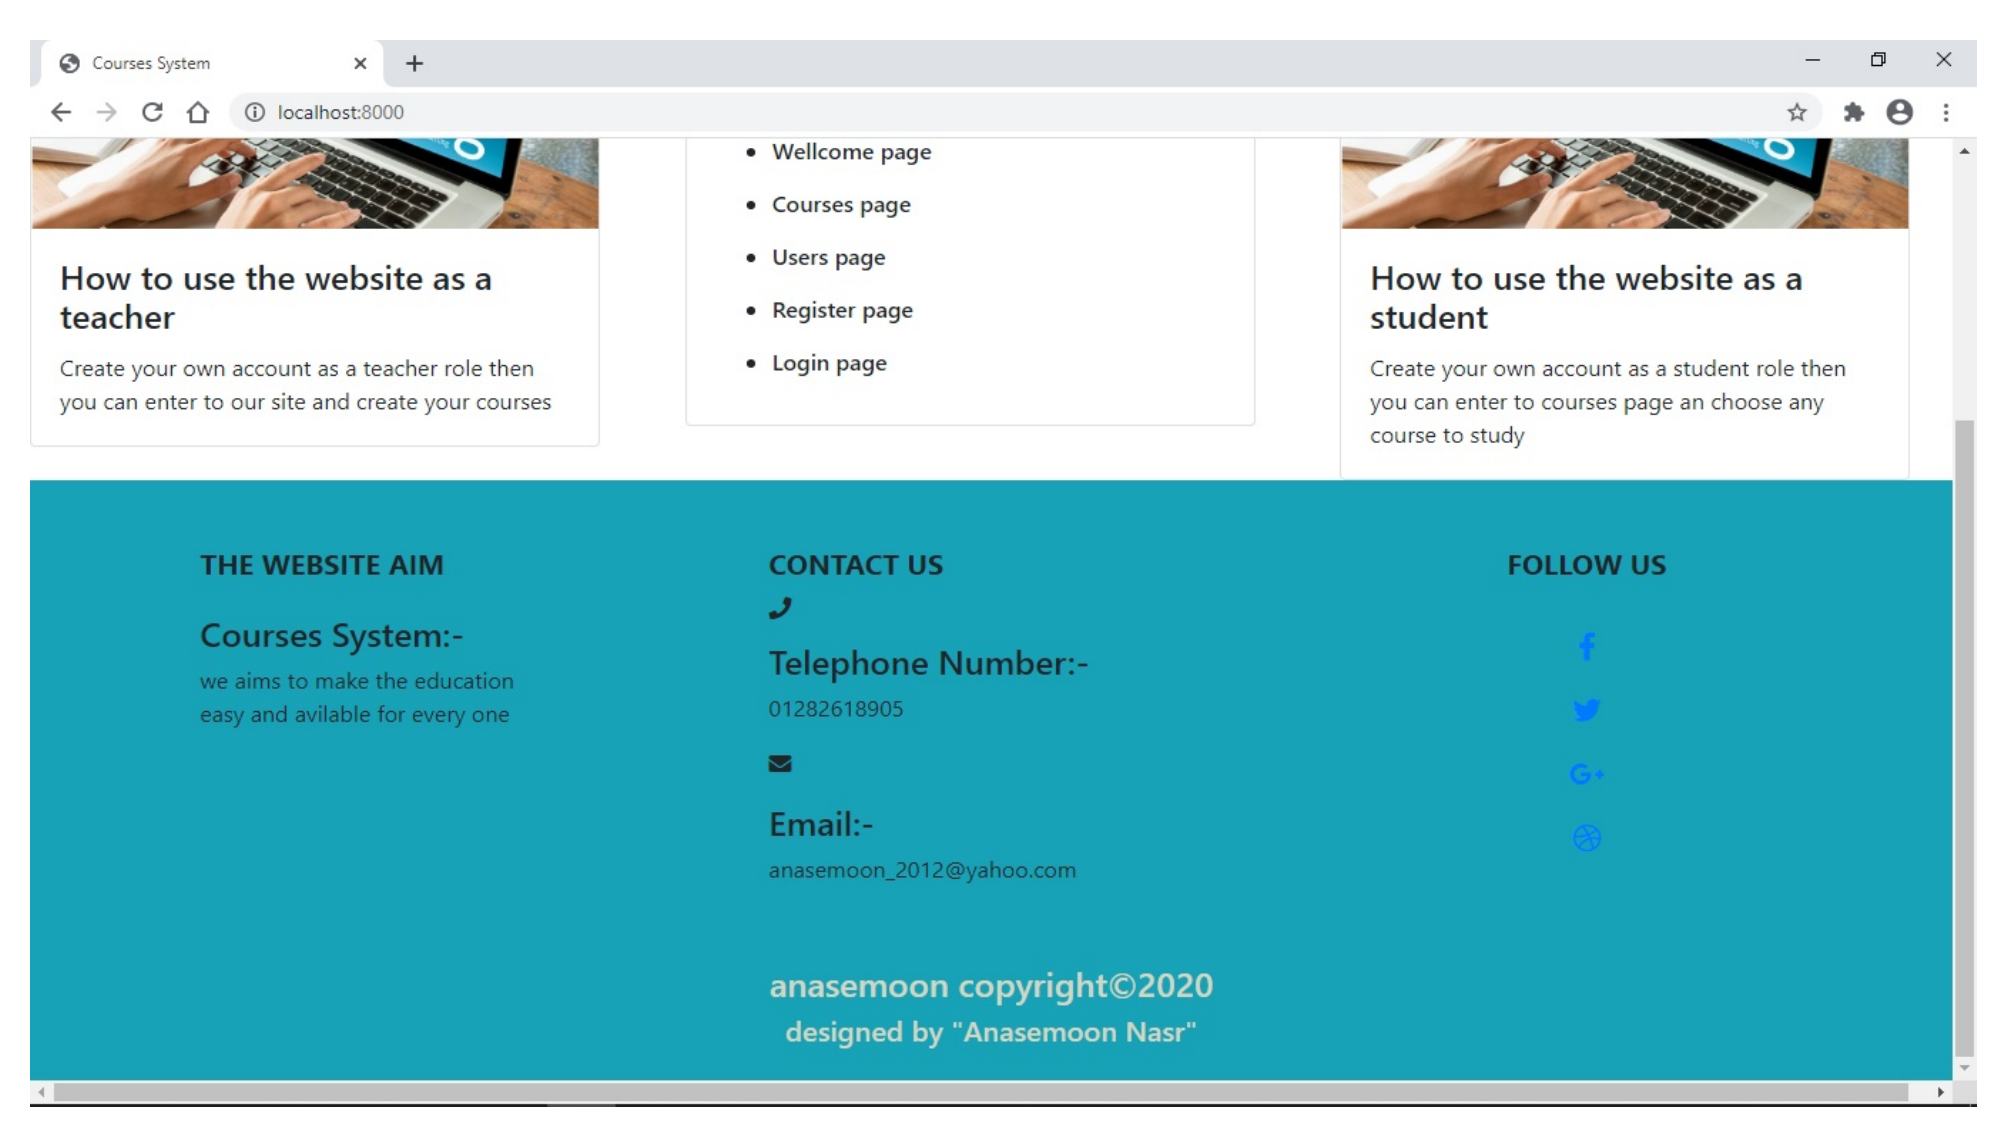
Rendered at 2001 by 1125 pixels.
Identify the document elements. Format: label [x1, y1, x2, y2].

list [30, 40, 1977, 1108]
